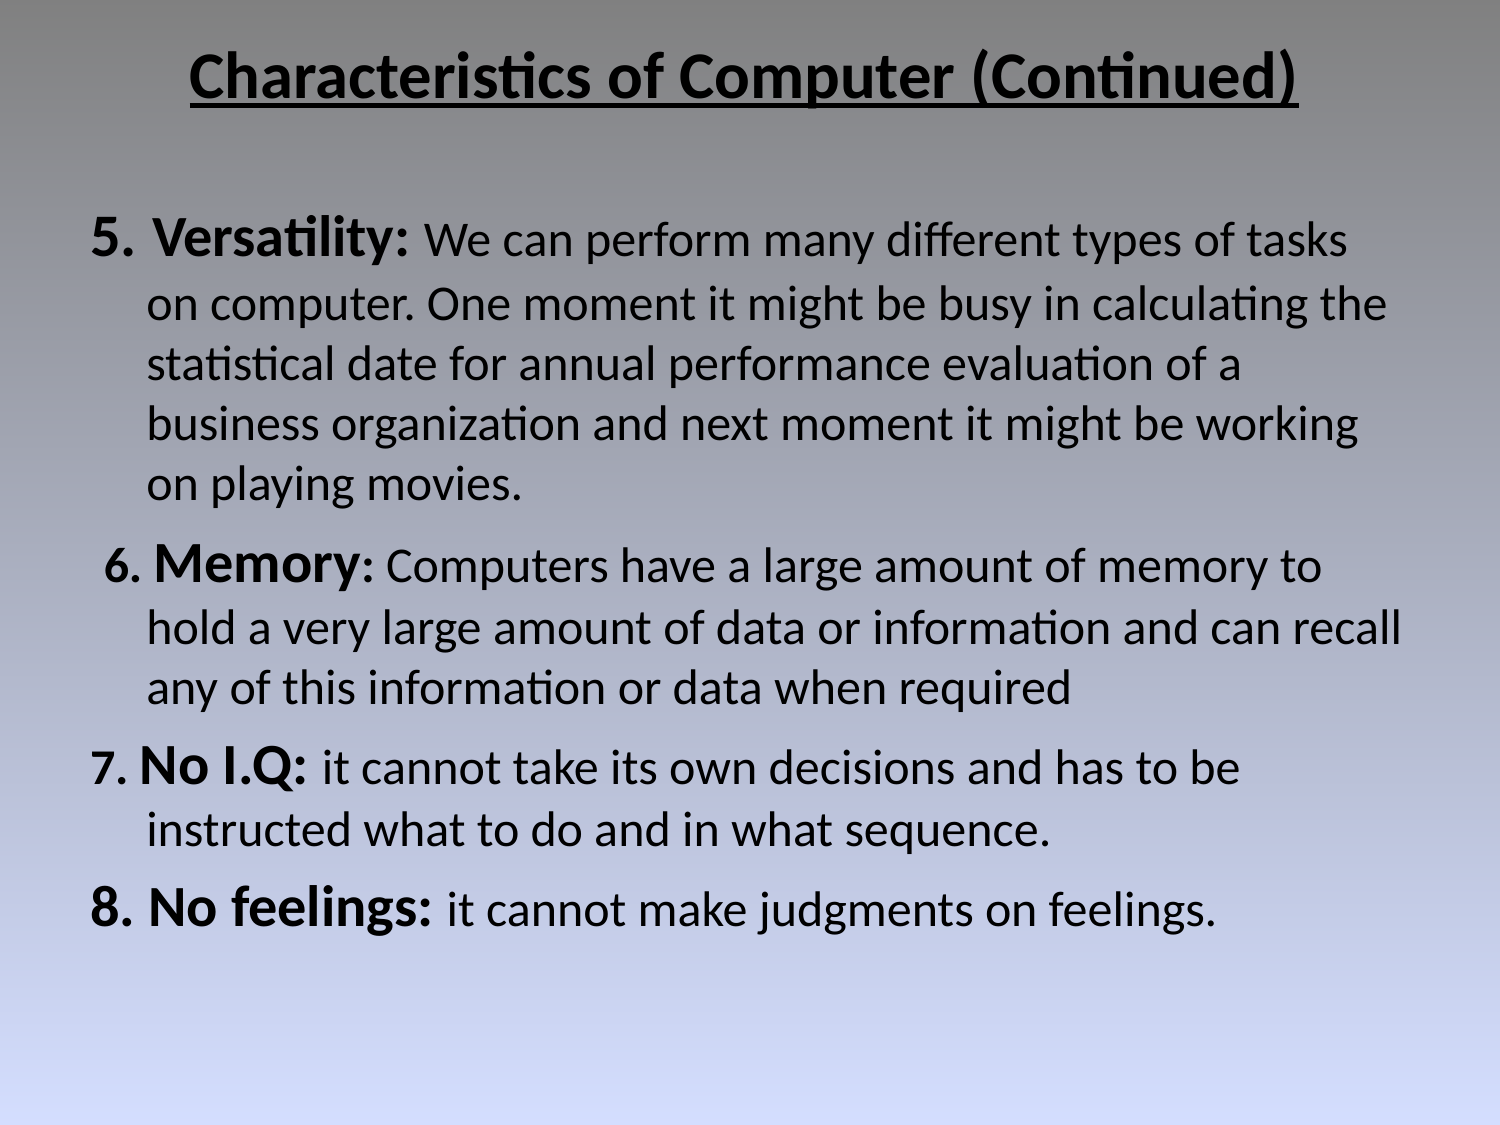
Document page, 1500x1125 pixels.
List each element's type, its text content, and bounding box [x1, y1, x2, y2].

list 5. Versatility: We can perform many different types of tasks on computer. One moment it might be busy in calculating the statistical date for annual performance evaluation of a business organization and next moment it might be working on playing movies. 6. Memory: Computers have a large amount of memory to hold a very large amount of data or information and can recall any of this information or data when required 7. No I.Q: it cannot take its own decisions and has to be instructed what to do and in what sequence. 8. No feelings: it cannot make judgments on feelings. [75, 182, 1425, 1089]
text_box Characteristics of Computer (Continued) [174, 24, 1463, 160]
